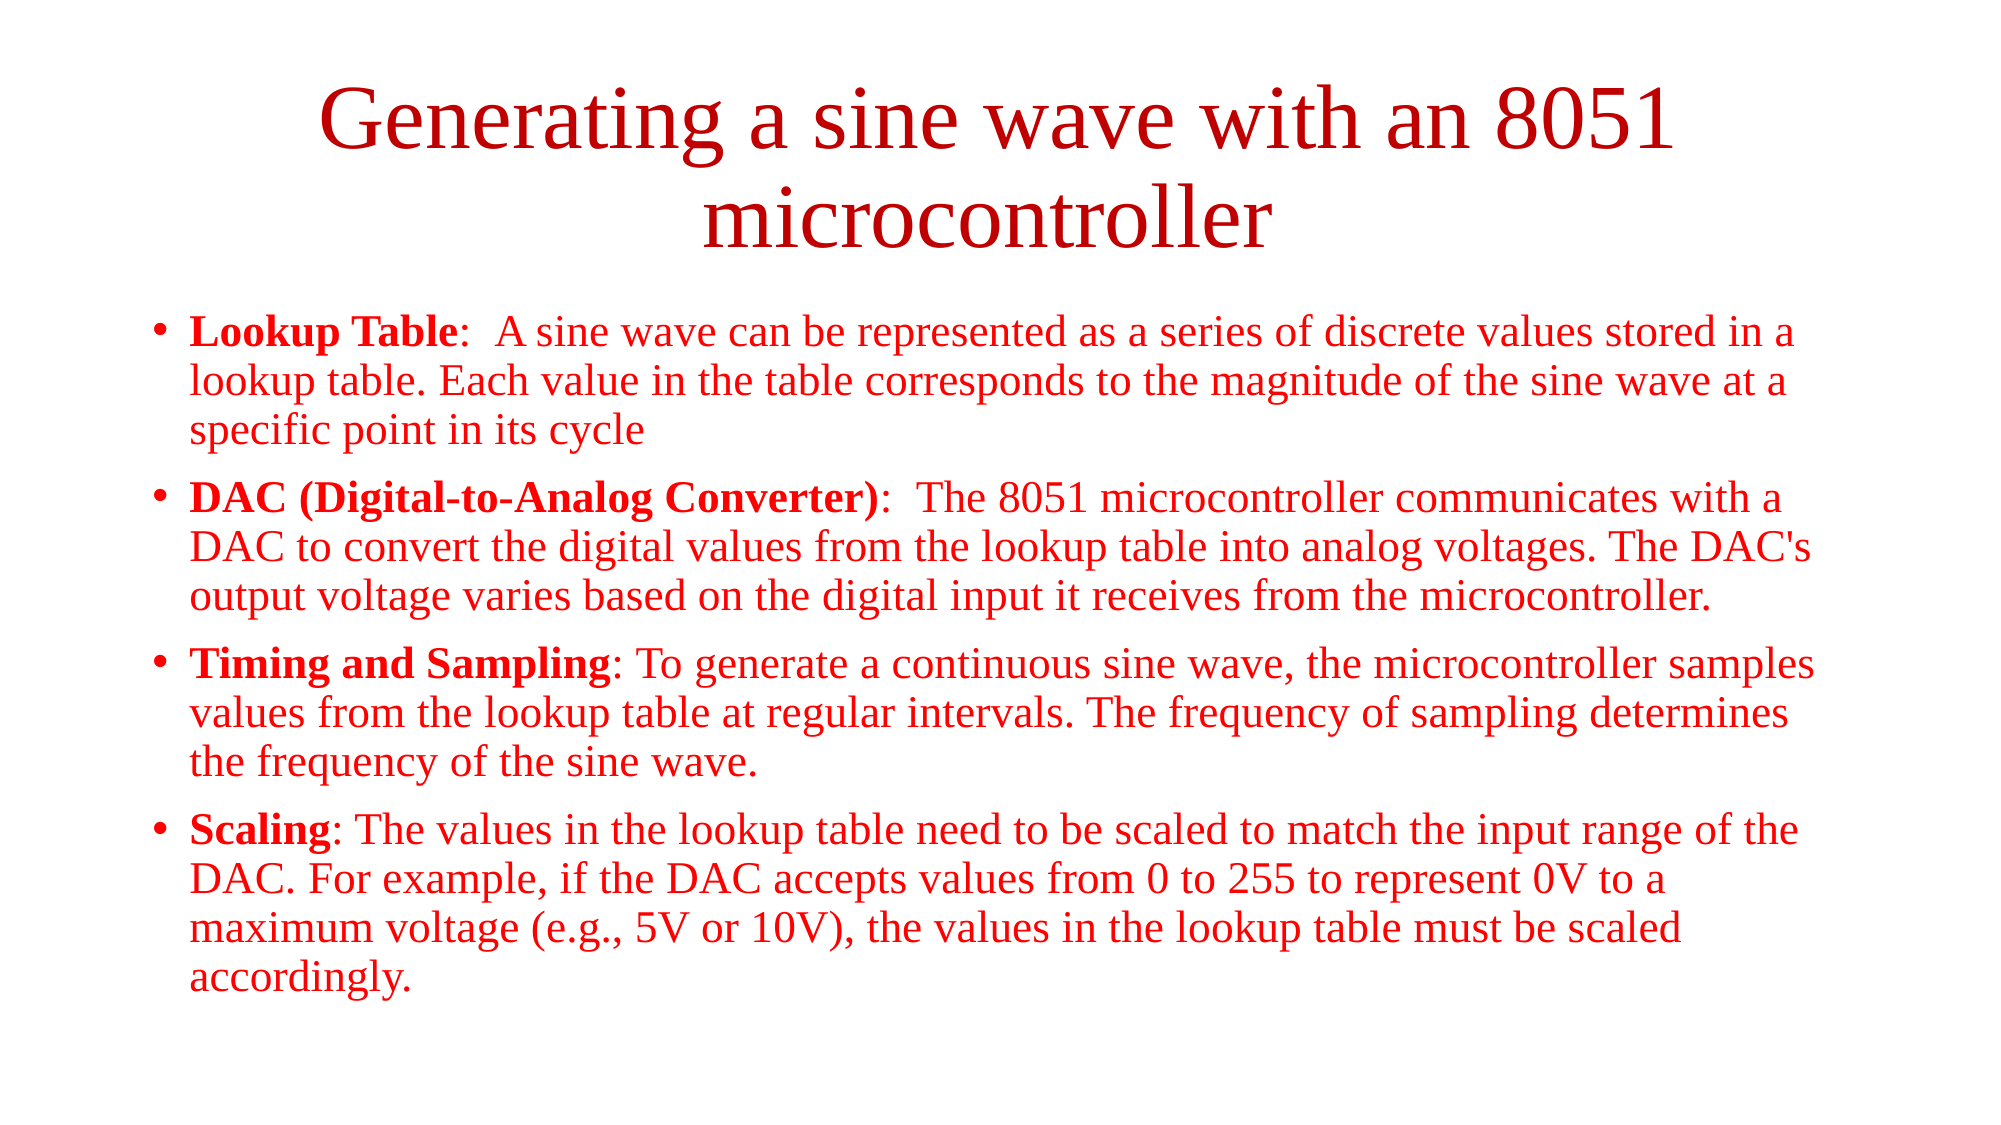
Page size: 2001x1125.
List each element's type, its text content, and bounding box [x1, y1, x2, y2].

list Lookup Table: A sine wave can be represented as a series of discrete values stored in a lookup table. Each value in the table corresponds to the magnitude of the sine wave at a specific point in its cycle DAC (Digital-to-Analog Converter): The 8051 microcontroller communicates with a DAC to convert the digital values from the lookup table into analog voltages. The DAC's output voltage varies based on the digital input it receives from the microcontroller. Timing and Sampling: To generate a continuous sine wave, the microcontroller samples values from the lookup table at regular intervals. The frequency of sampling determines the frequency of the sine wave. Scaling: The values in the lookup table need to be scaled to match the input range of the DAC. For example, if the DAC accepts values from 0 to 255 to represent 0V to a maximum voltage (e.g., 5V or 10V), the values in the lookup table must be scaled accordingly. [137, 299, 1863, 1014]
title Generating a sine wave with an 8051 microcontroller [137, 59, 1863, 278]
